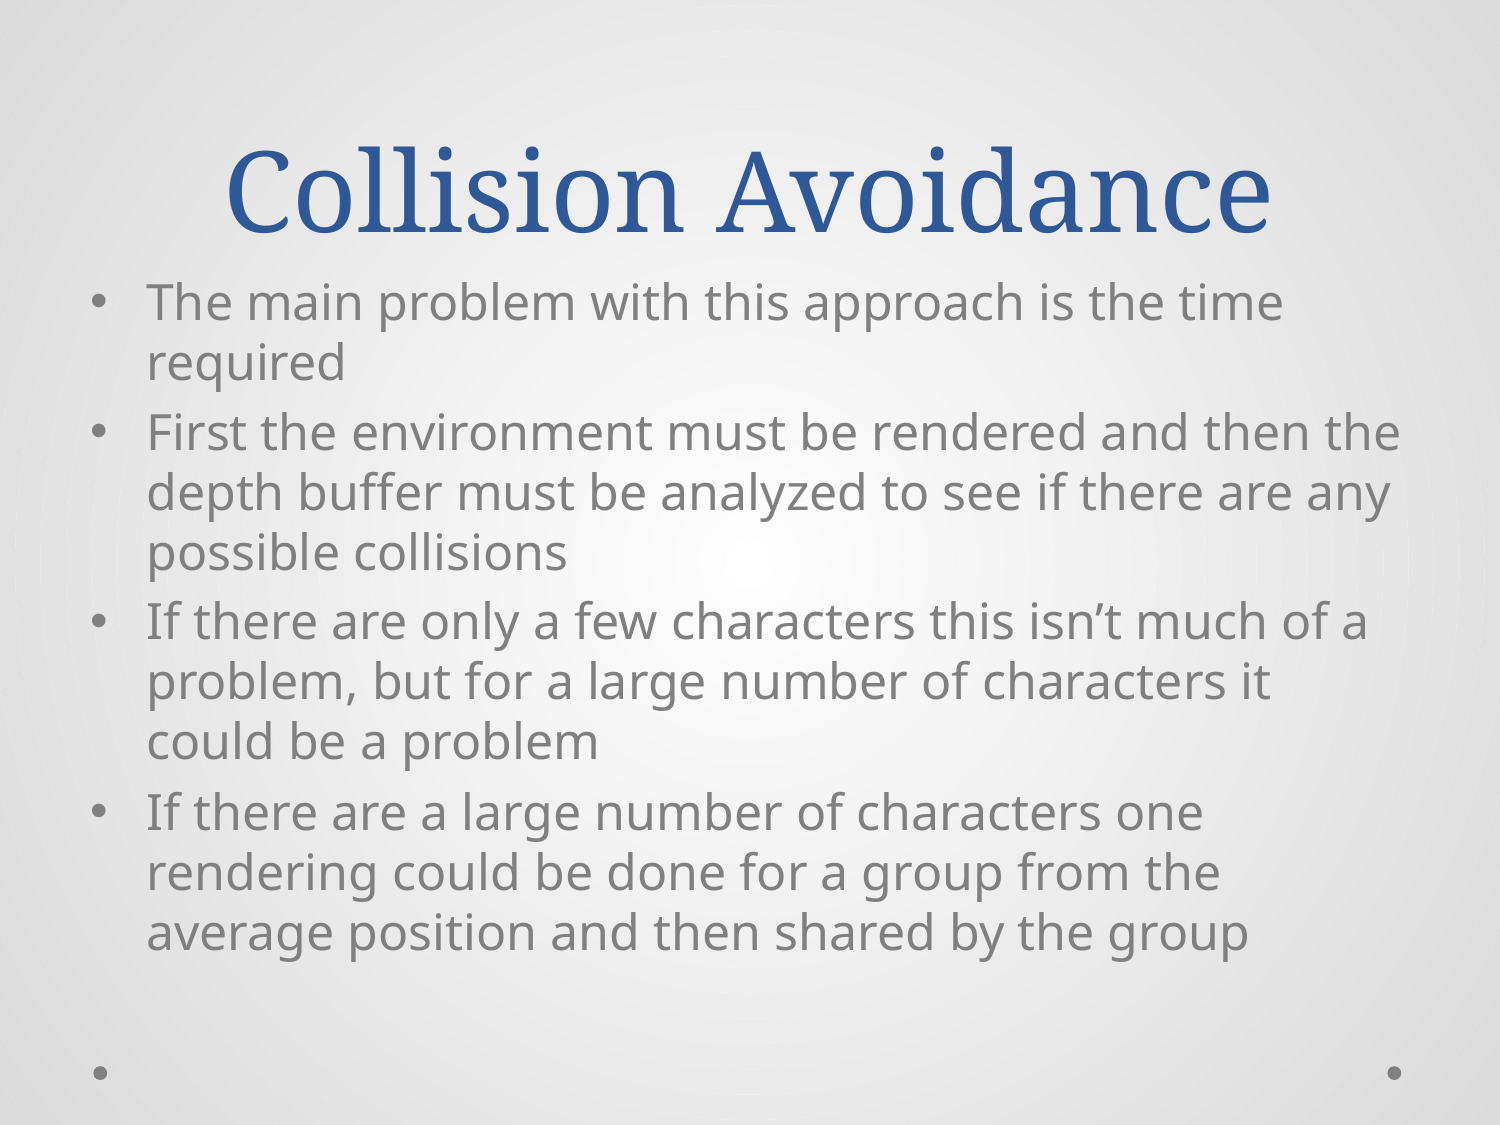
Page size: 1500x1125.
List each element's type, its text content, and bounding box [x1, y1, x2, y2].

title Collision Avoidance [75, 0, 1425, 262]
list The main problem with this approach is the time required First the environment must be rendered and then the depth buffer must be analyzed to see if there are any possible collisions If there are only a few characters this isn’t much of a problem, but for a large number of characters it could be a problem If there are a large number of characters one rendering could be done for a group from the average position and then shared by the group [75, 262, 1425, 1005]
